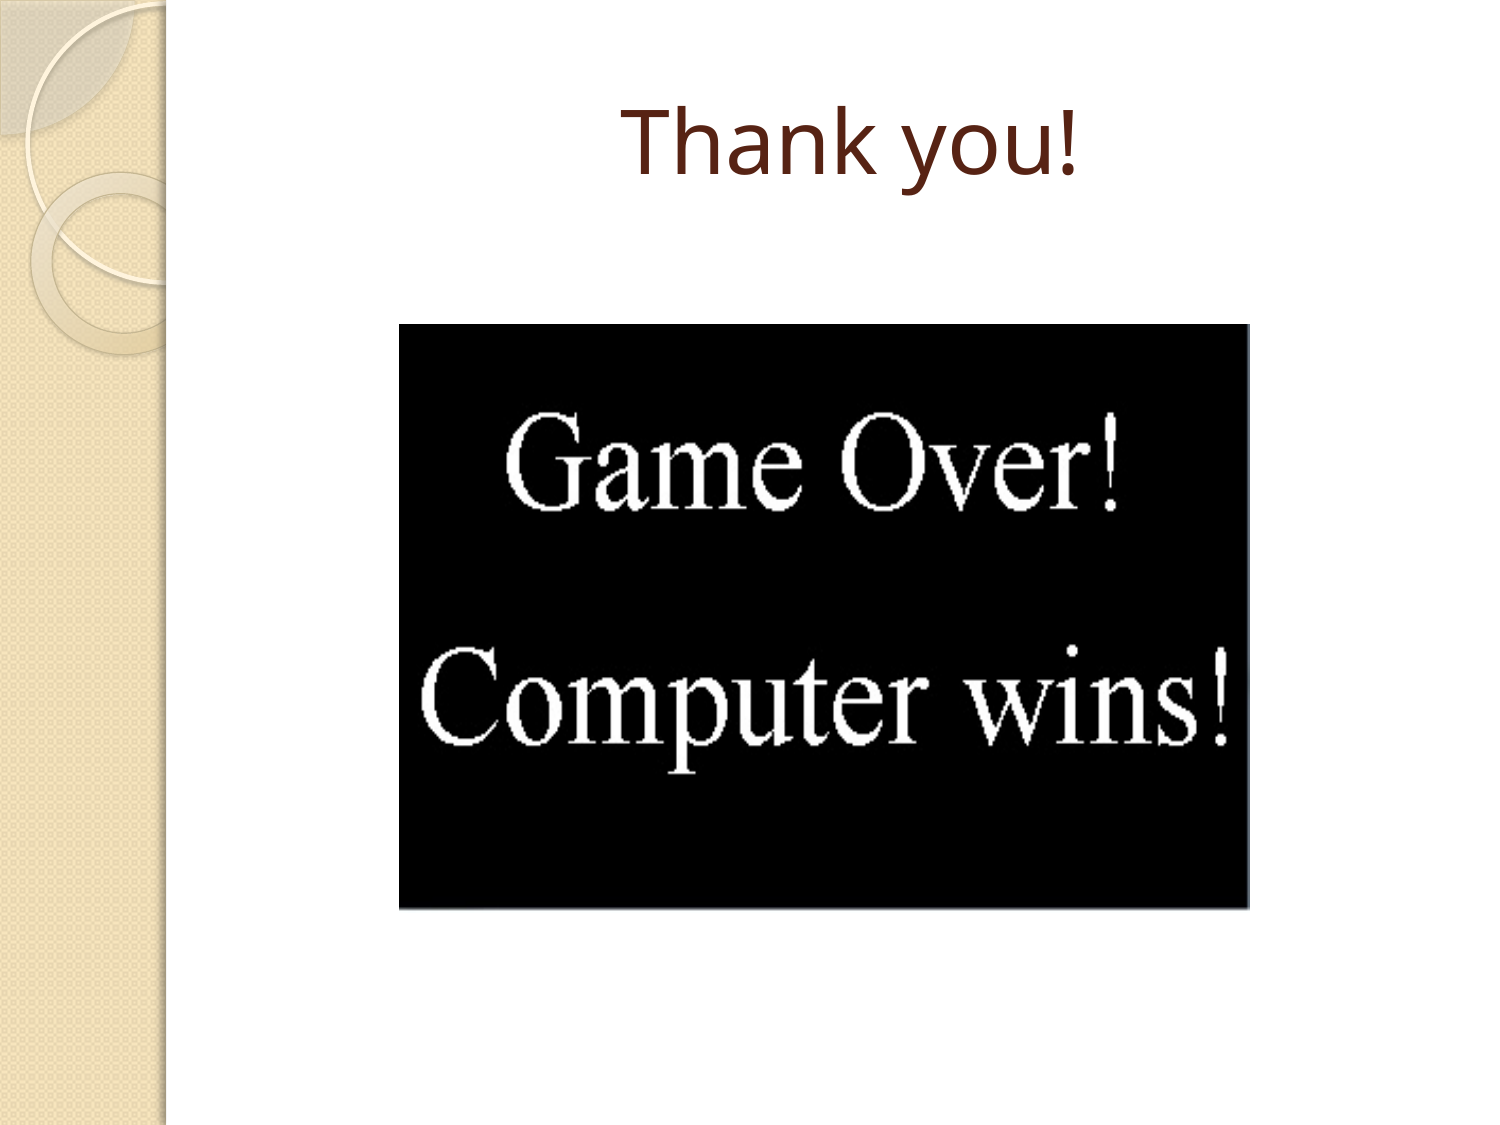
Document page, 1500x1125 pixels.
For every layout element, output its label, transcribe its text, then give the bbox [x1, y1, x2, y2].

title Thank you! [235, 45, 1466, 233]
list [399, 324, 1251, 913]
